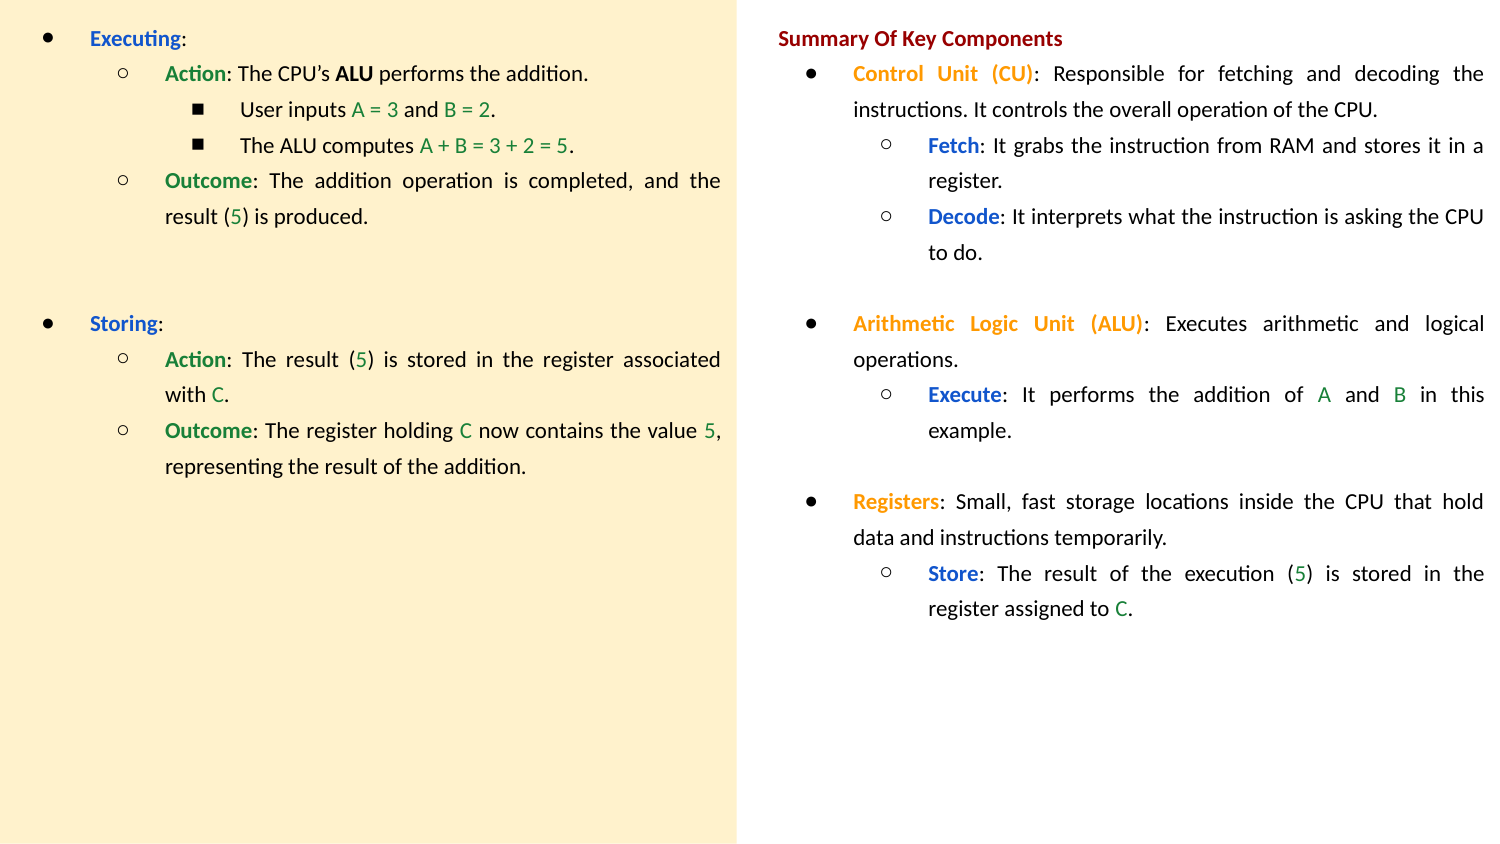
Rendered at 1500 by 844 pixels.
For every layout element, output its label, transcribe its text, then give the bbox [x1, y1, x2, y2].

list Summary Of Key Components Control Unit (CU): Responsible for fetching and decoding the instructions. It controls the overall operation of the CPU. Fetch: It grabs the instruction from RAM and stores it in a register. Decode: It interprets what the instruction is asking the CPU to do. Arithmetic Logic Unit (ALU): Executes arithmetic and logical operations. Execute: It performs the addition of A and B in this example. Registers: Small, fast storage locations inside the CPU that hold data and instructions temporarily. Store: The result of the execution (5) is stored in the register assigned to C. [763, 0, 1500, 844]
list Executing: Action: The CPU’s ALU performs the addition. User inputs A = 3 and B = 2. The ALU computes A + B = 3 + 2 = 5. Outcome: The addition operation is completed, and the result (5) is produced. Storing: Action: The result (5) is stored in the register associated with C. Outcome: The register holding C now contains the value 5, representing the result of the addition. [0, 0, 737, 844]
